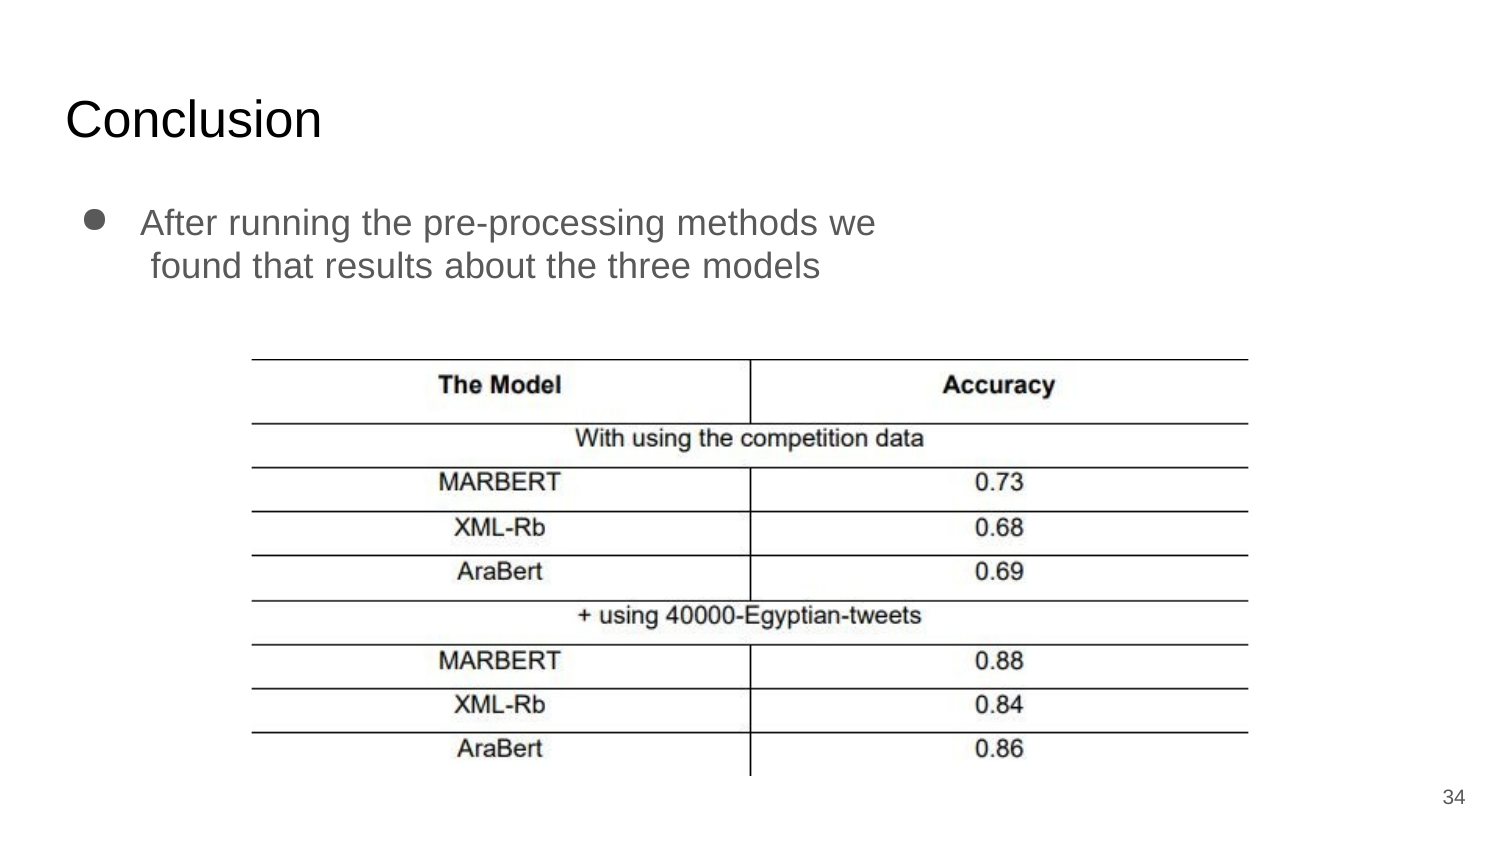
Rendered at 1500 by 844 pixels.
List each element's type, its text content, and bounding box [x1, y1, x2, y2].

slide_number 33 [1436, 783, 1473, 844]
title Conclusion [63, 82, 327, 227]
text_box After running the pre-processing methods we found that results about the three models [78, 195, 881, 286]
text_box [251, 359, 1249, 776]
